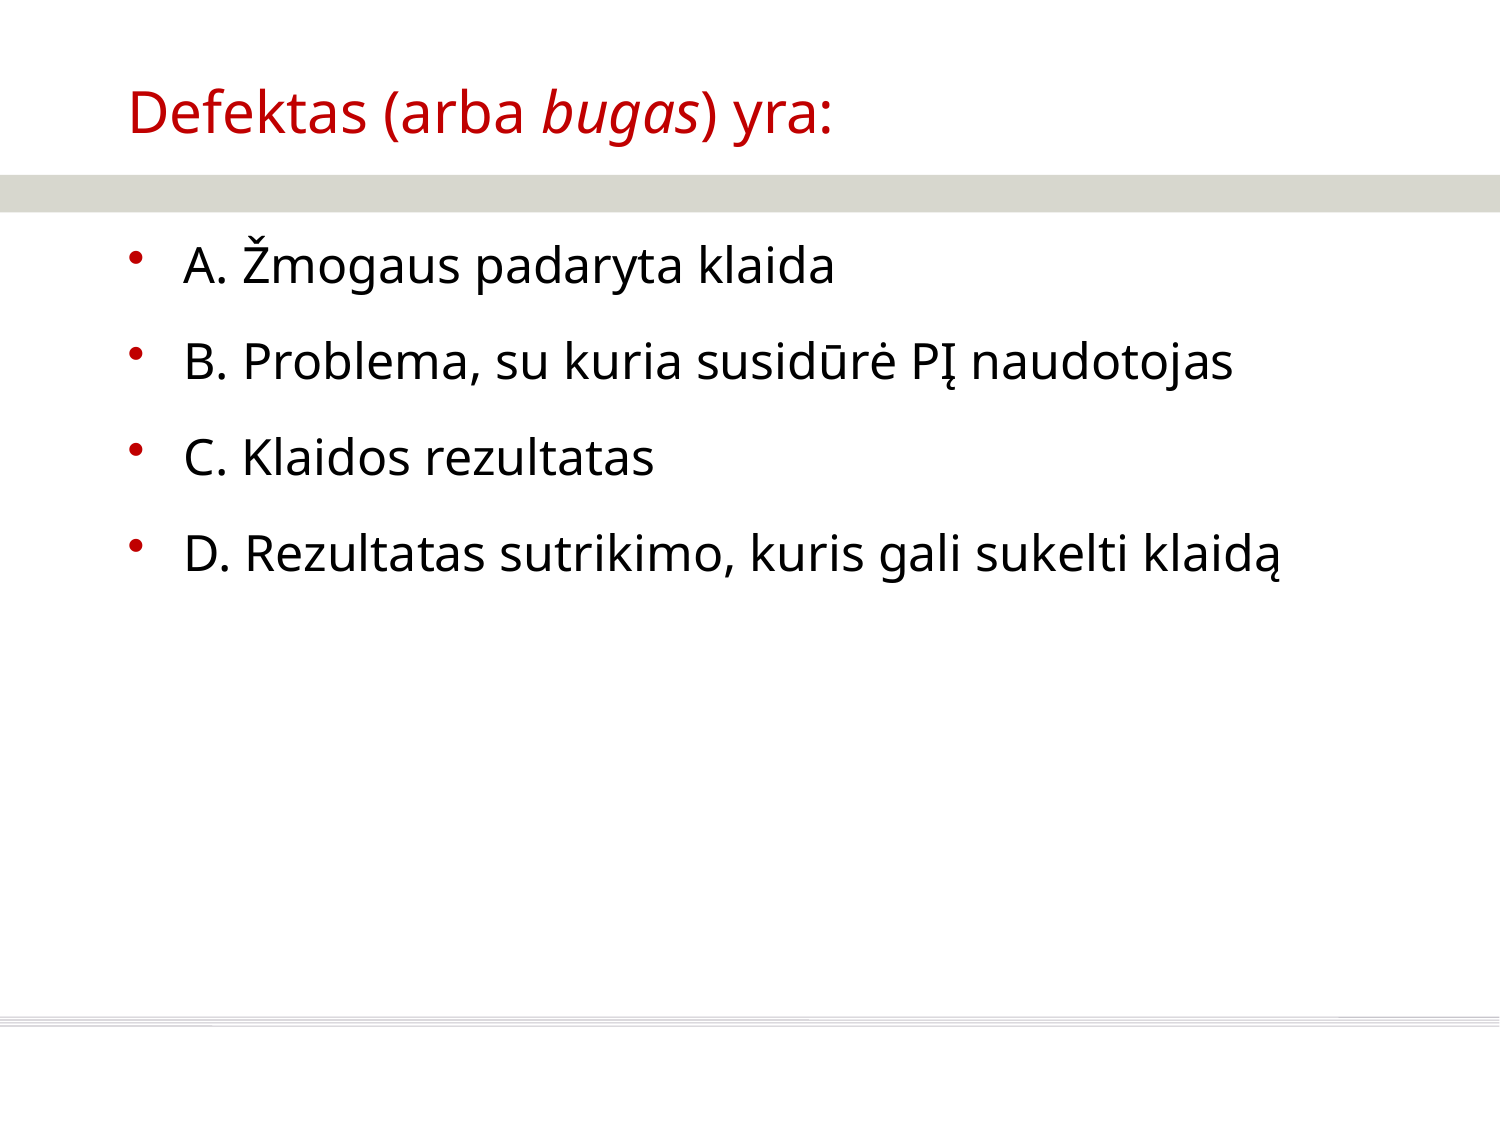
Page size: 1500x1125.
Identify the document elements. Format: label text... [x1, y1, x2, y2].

list A. Žmogaus padaryta klaida B. Problema, su kuria susidūrė PĮ naudotojas C. Klaidos rezultatas D. Rezultatas sutrikimo, kuris gali sukelti klaidą [112, 220, 1388, 1000]
title Defektas (arba bugas) yra: [112, 47, 1388, 173]
